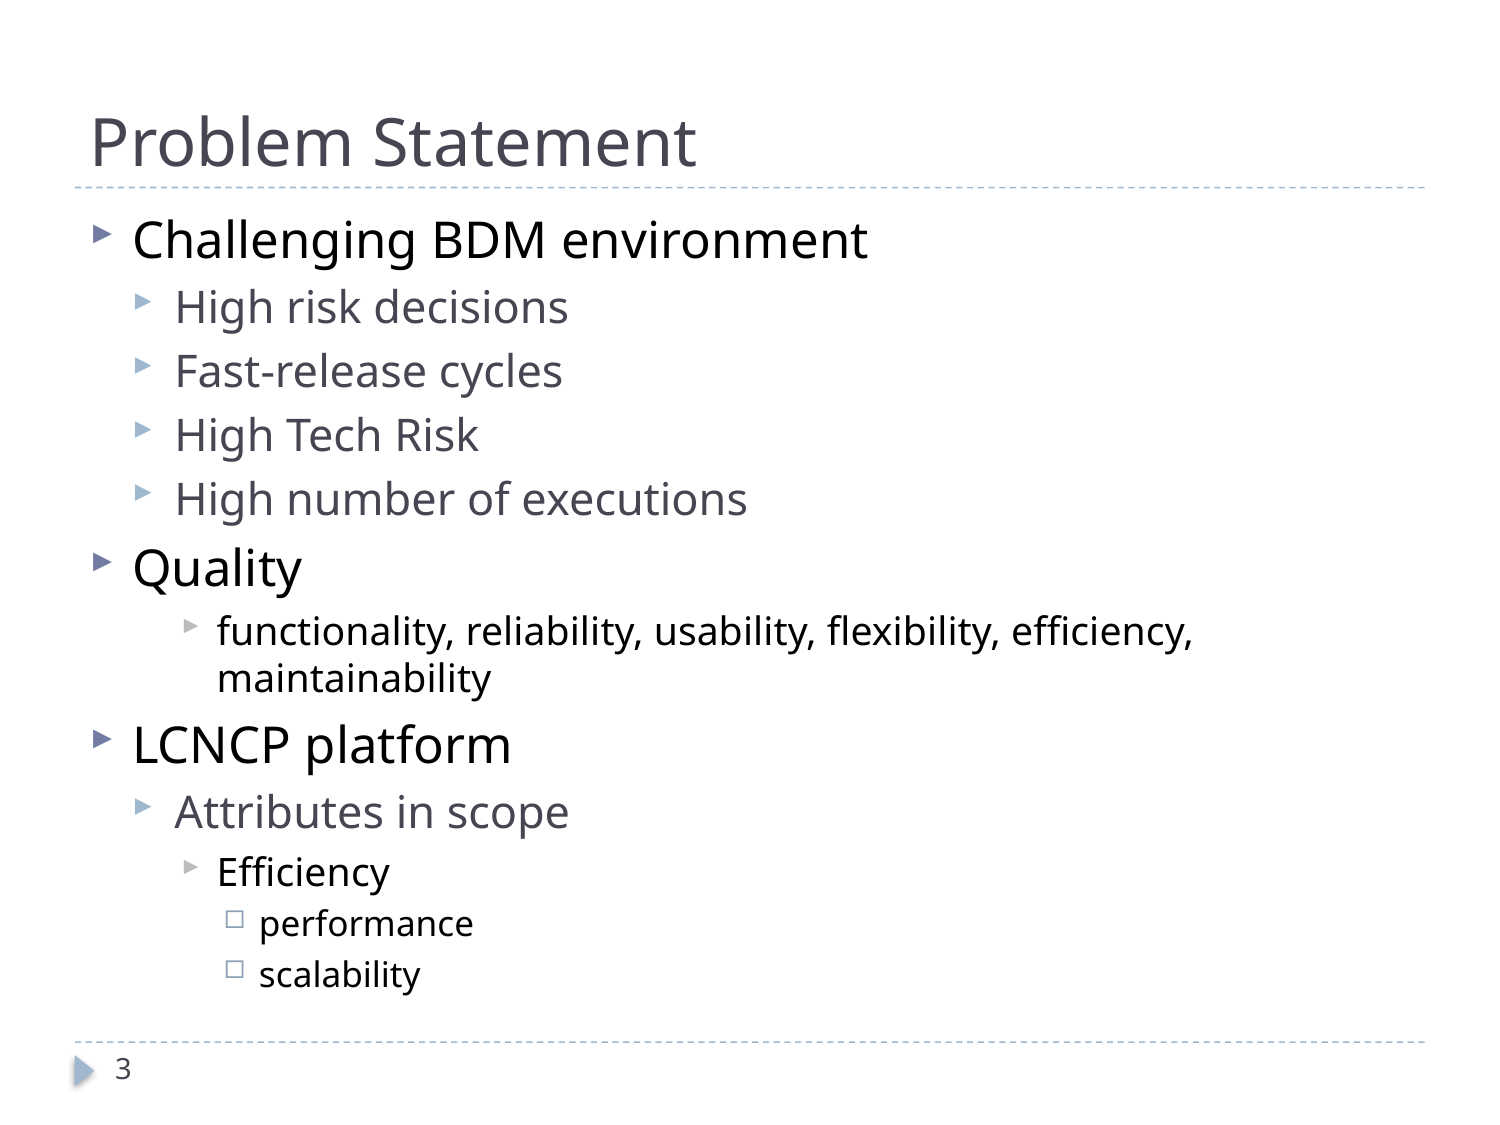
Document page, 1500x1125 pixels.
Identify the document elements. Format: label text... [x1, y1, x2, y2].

slide_number 3 [100, 1042, 426, 1103]
title Problem Statement [75, 24, 1425, 188]
list Challenging BDM environment High risk decisions Fast-release cycles High Tech Risk High number of executions Quality functionality, reliability, usability, flexibility, efficiency, maintainability LCNCP platform Attributes in scope Efficiency performance scalability [75, 200, 1425, 1010]
